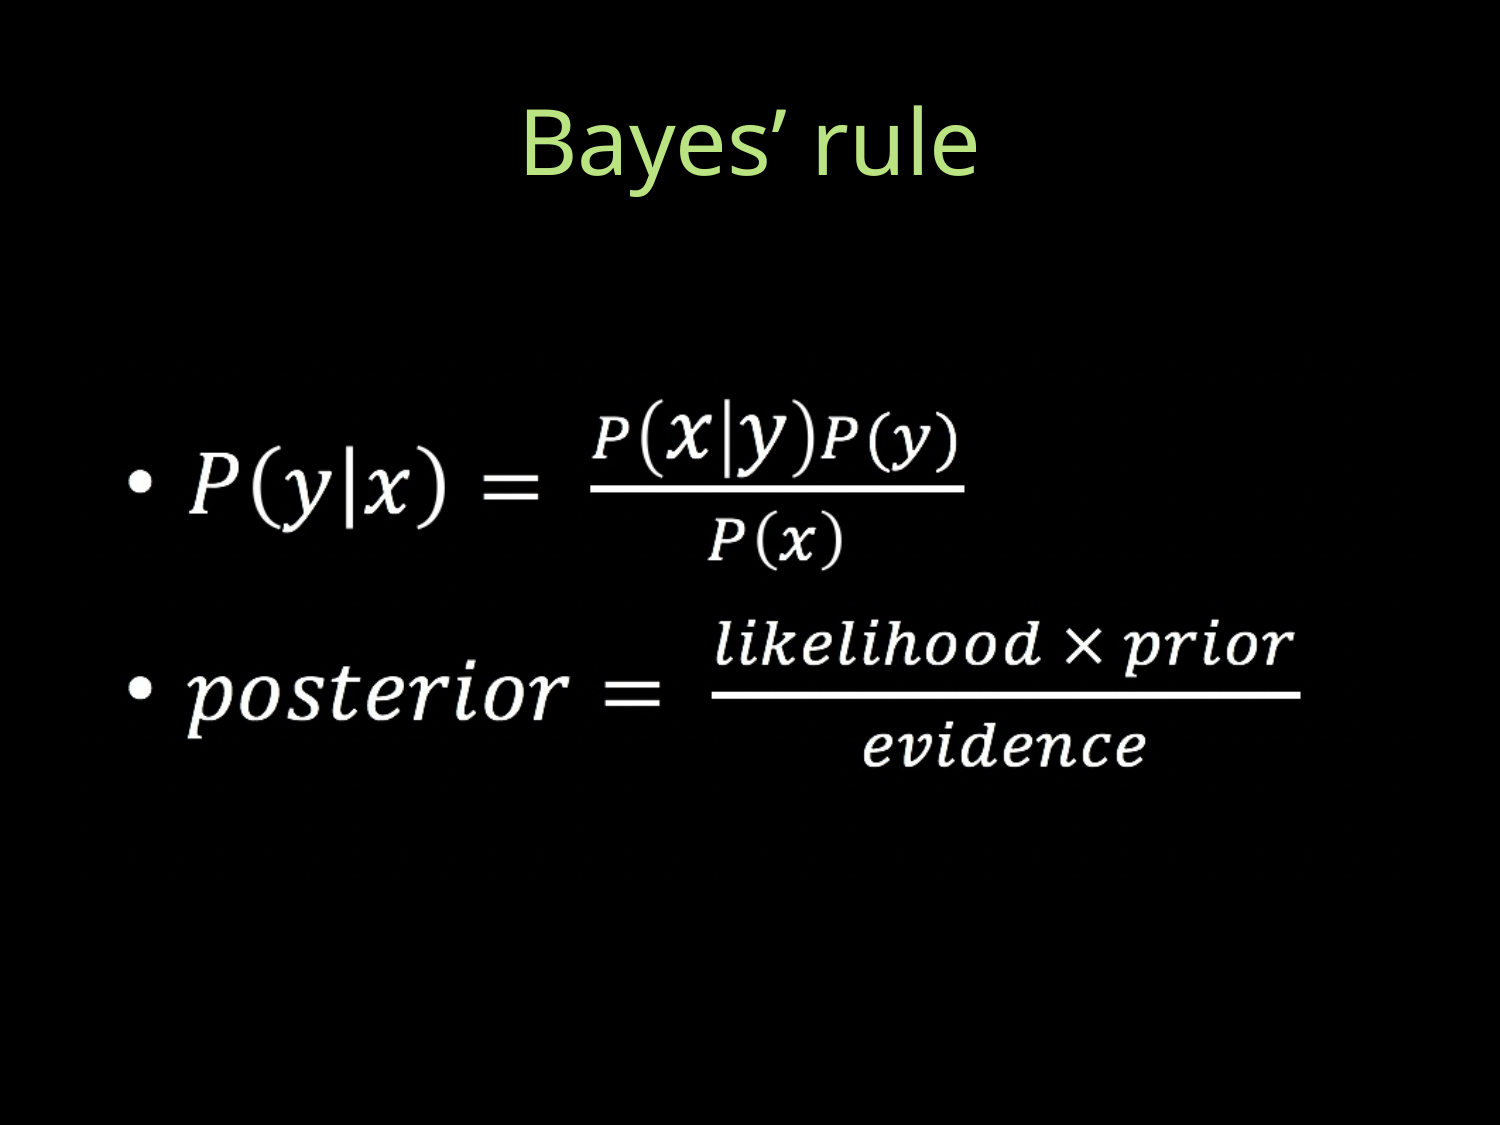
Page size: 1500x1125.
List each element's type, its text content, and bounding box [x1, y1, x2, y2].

title Bayes’ rule [75, 45, 1425, 233]
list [74, 262, 1426, 1006]
